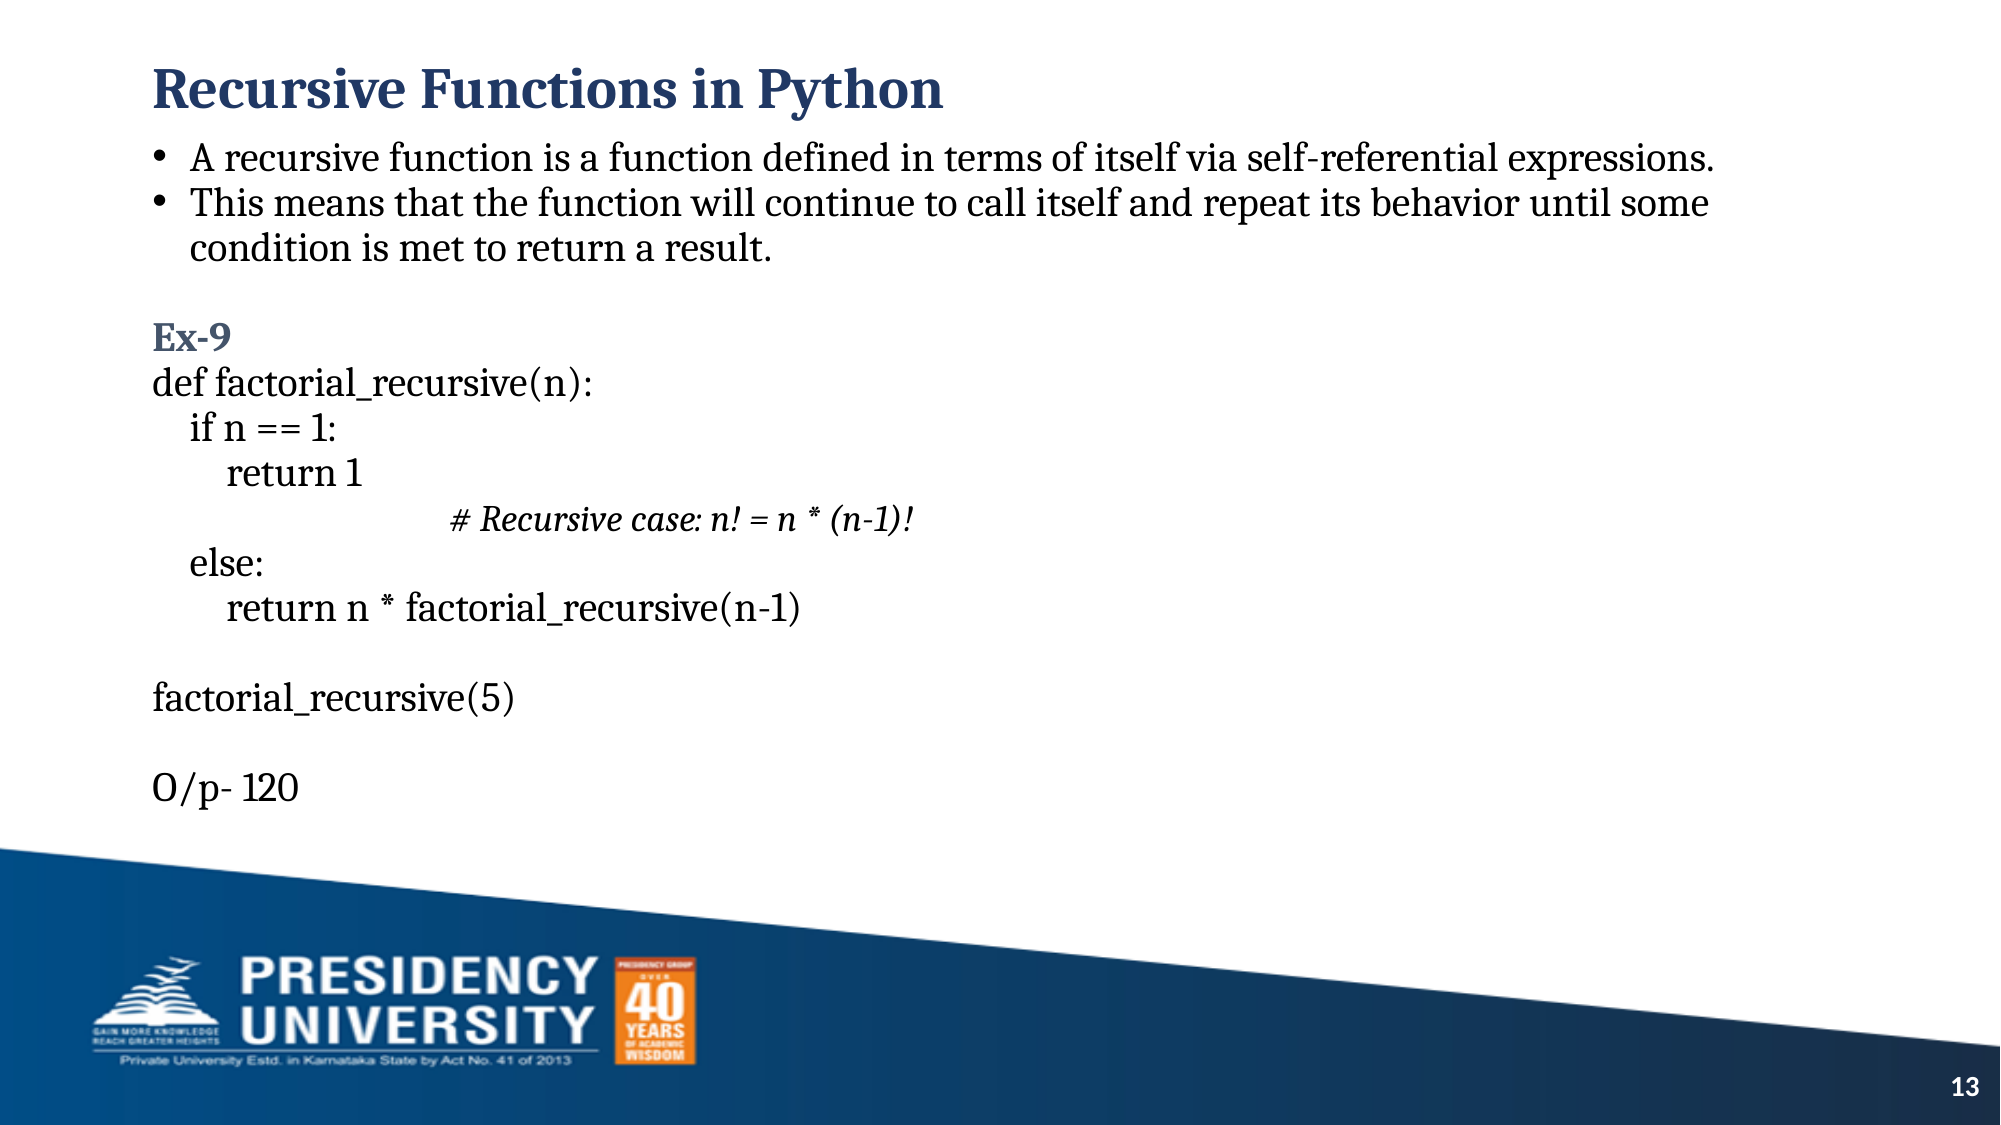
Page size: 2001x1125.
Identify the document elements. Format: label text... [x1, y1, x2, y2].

title Recursive Functions in Python [137, 51, 1863, 127]
slide_number 13 [1544, 1054, 1995, 1115]
picture [0, 845, 2000, 1125]
list A recursive function is a function defined in terms of itself via self-referential expressions. This means that the function will continue to call itself and repeat its behavior until some condition is met to return a result. Ex-9 def factorial_recursive(n): if n == 1: return 1 # Recursive case: n! = n * (n-1)! else: return n * factorial_recursive(n-1) factorial_recursive(5) O/p- 120 [137, 127, 1863, 851]
